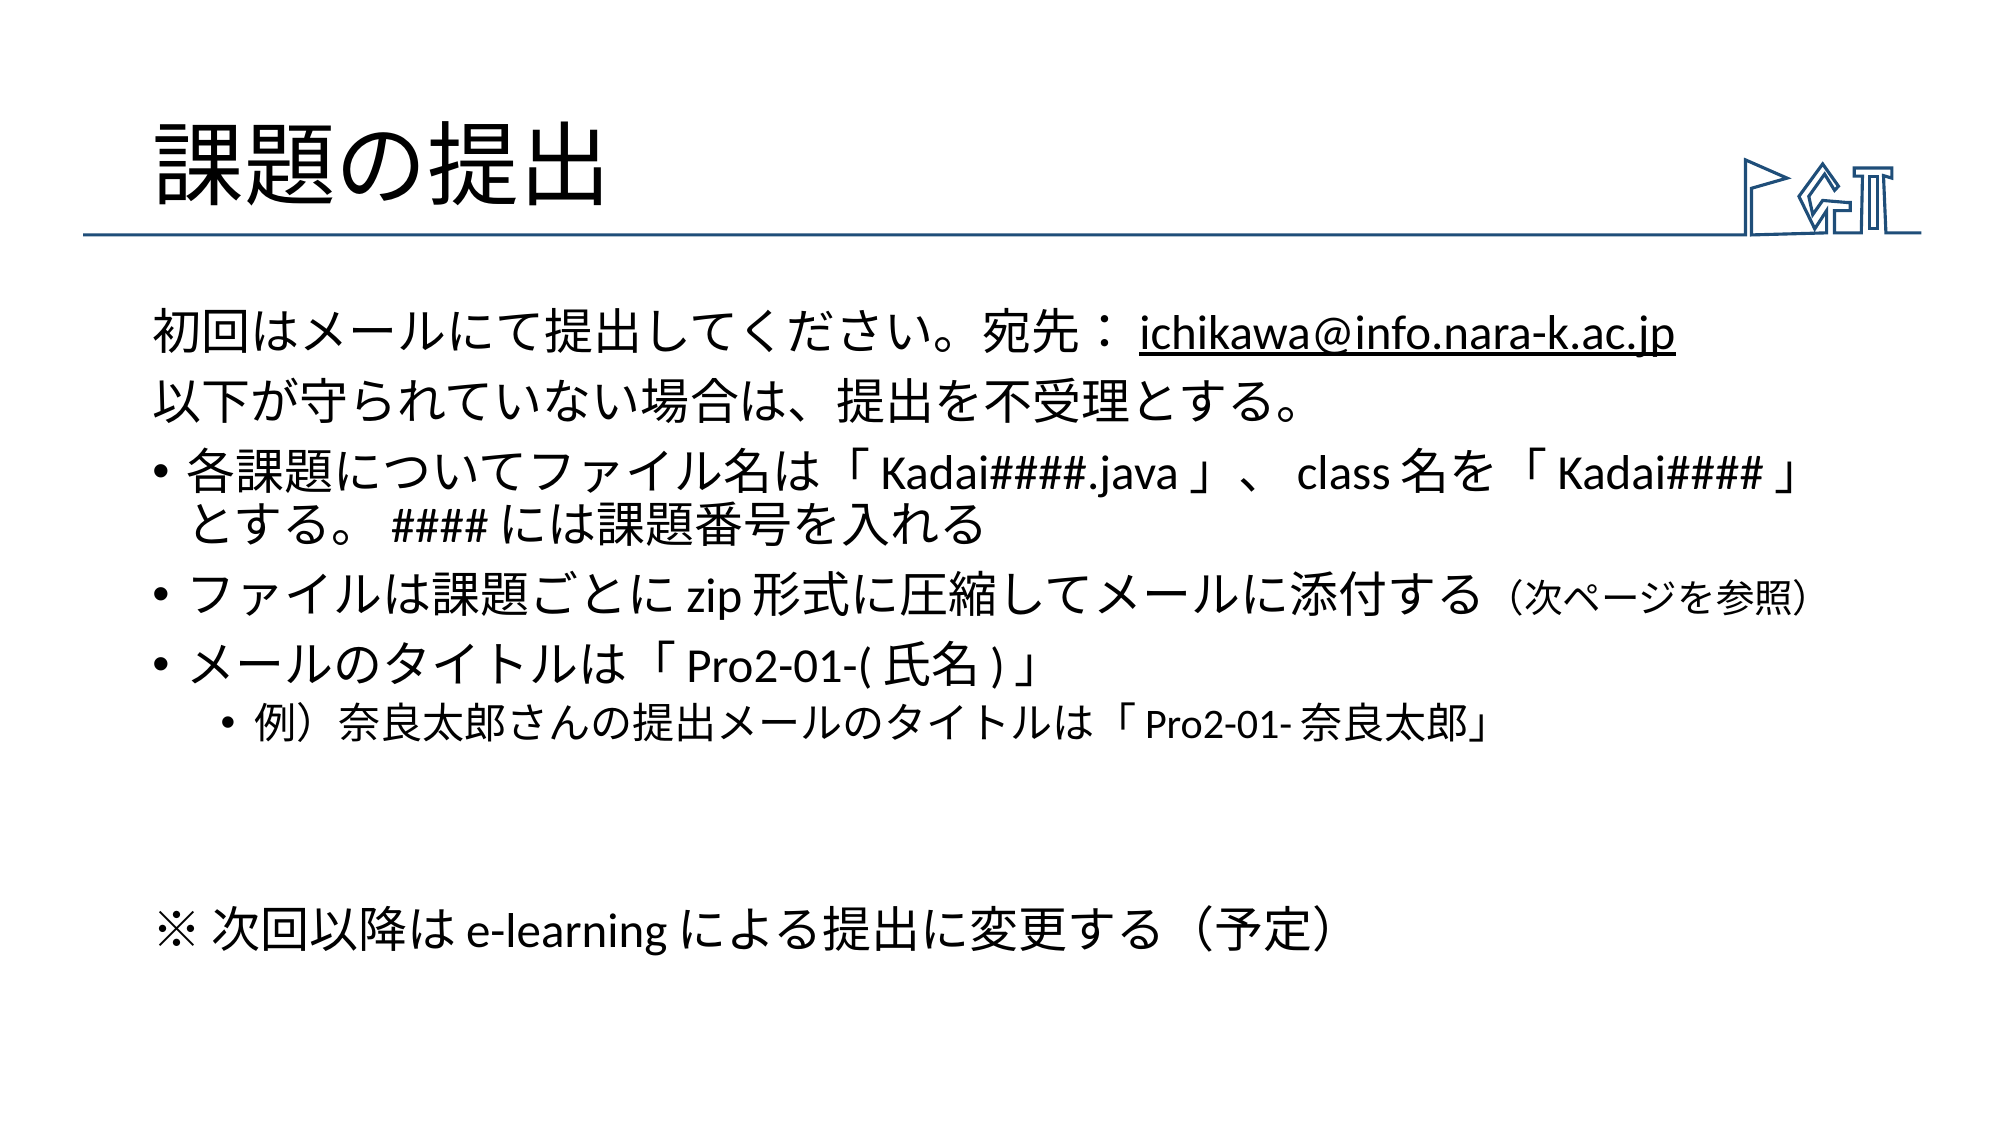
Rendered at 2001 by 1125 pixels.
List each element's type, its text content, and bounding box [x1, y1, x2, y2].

title 課題の提出 [137, 59, 1863, 278]
list 初回はメールにて提出してください。宛先：ichikawa@info.nara-k.ac.jp 以下が守られていない場合は、提出を不受理とする。 各課題についてファイル名は「Kadai####.java」、class名を「Kadai####」とする。####には課題番号を入れる ファイルは課題ごとにzip形式に圧縮してメールに添付する（次ページを参照） メールのタイトルは「Pro2-01-(氏名)」 例）奈良太郎さんの提出メールのタイトルは「Pro2-01-奈良太郎」 ※次回以降はe-learningによる提出に変更する（予定） [137, 299, 1863, 1014]
